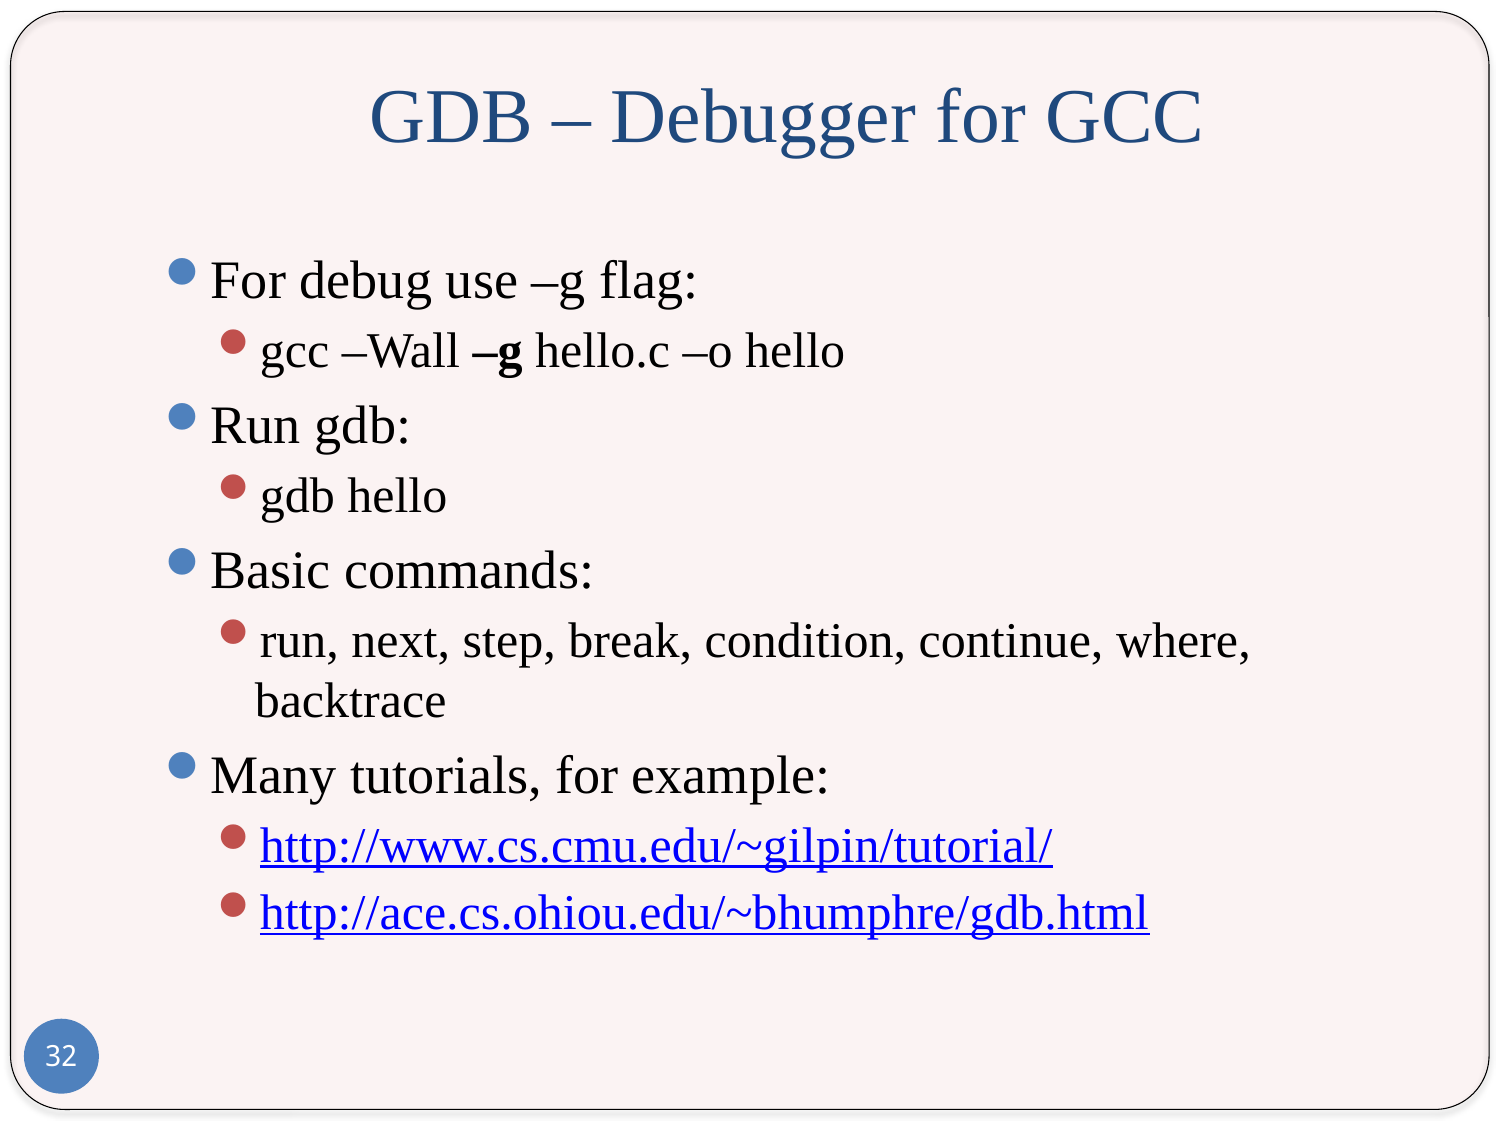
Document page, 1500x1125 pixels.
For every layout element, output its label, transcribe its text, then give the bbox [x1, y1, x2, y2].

title GDB – Debugger for GCC [150, 56, 1425, 173]
list For debug use –g flag: gcc –Wall –g hello.c –o hello Run gdb: gdb hello Basic commands: run, next, step, break, condition, continue, where, backtrace Many tutorials, for example: http://www.cs.cmu.edu/~gilpin/tutorial/ http://ace.cs.ohiou.edu/~bhumphre/gdb.html [150, 237, 1425, 988]
slide_number 32 [23, 1018, 99, 1094]
